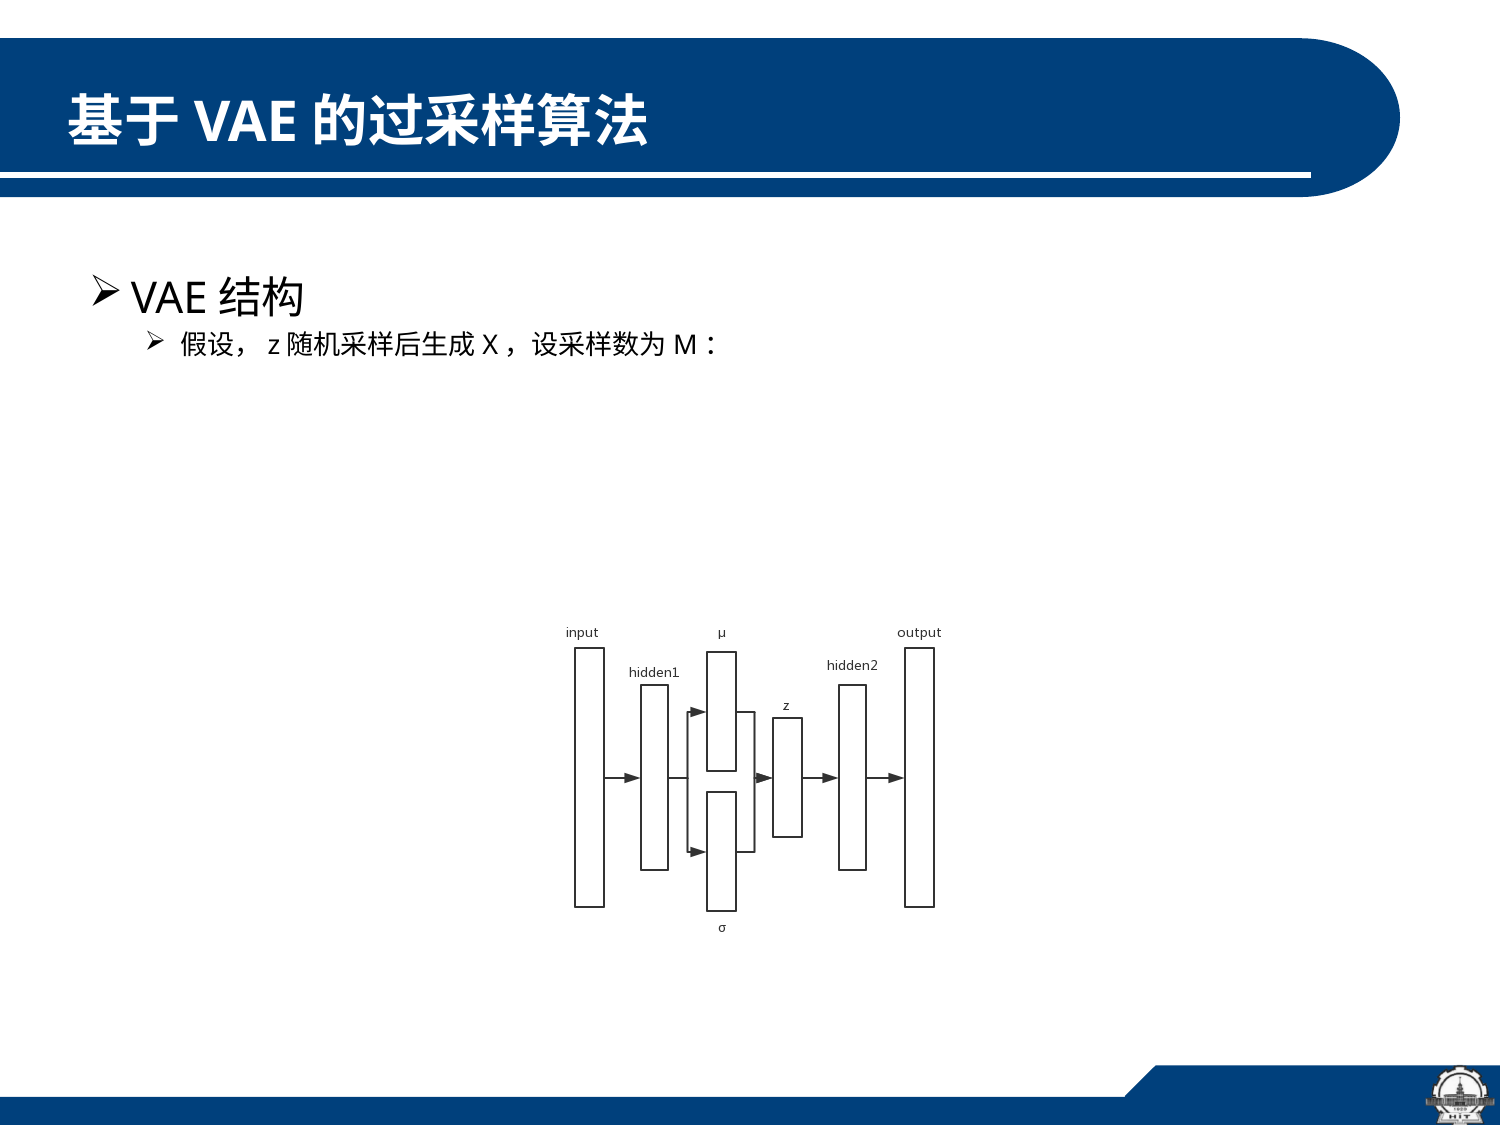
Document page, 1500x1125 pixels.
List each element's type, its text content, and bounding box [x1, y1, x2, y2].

picture [510, 601, 988, 946]
title 基于VAE的过采样算法 [52, 24, 1353, 213]
picture [1419, 1061, 1500, 1125]
